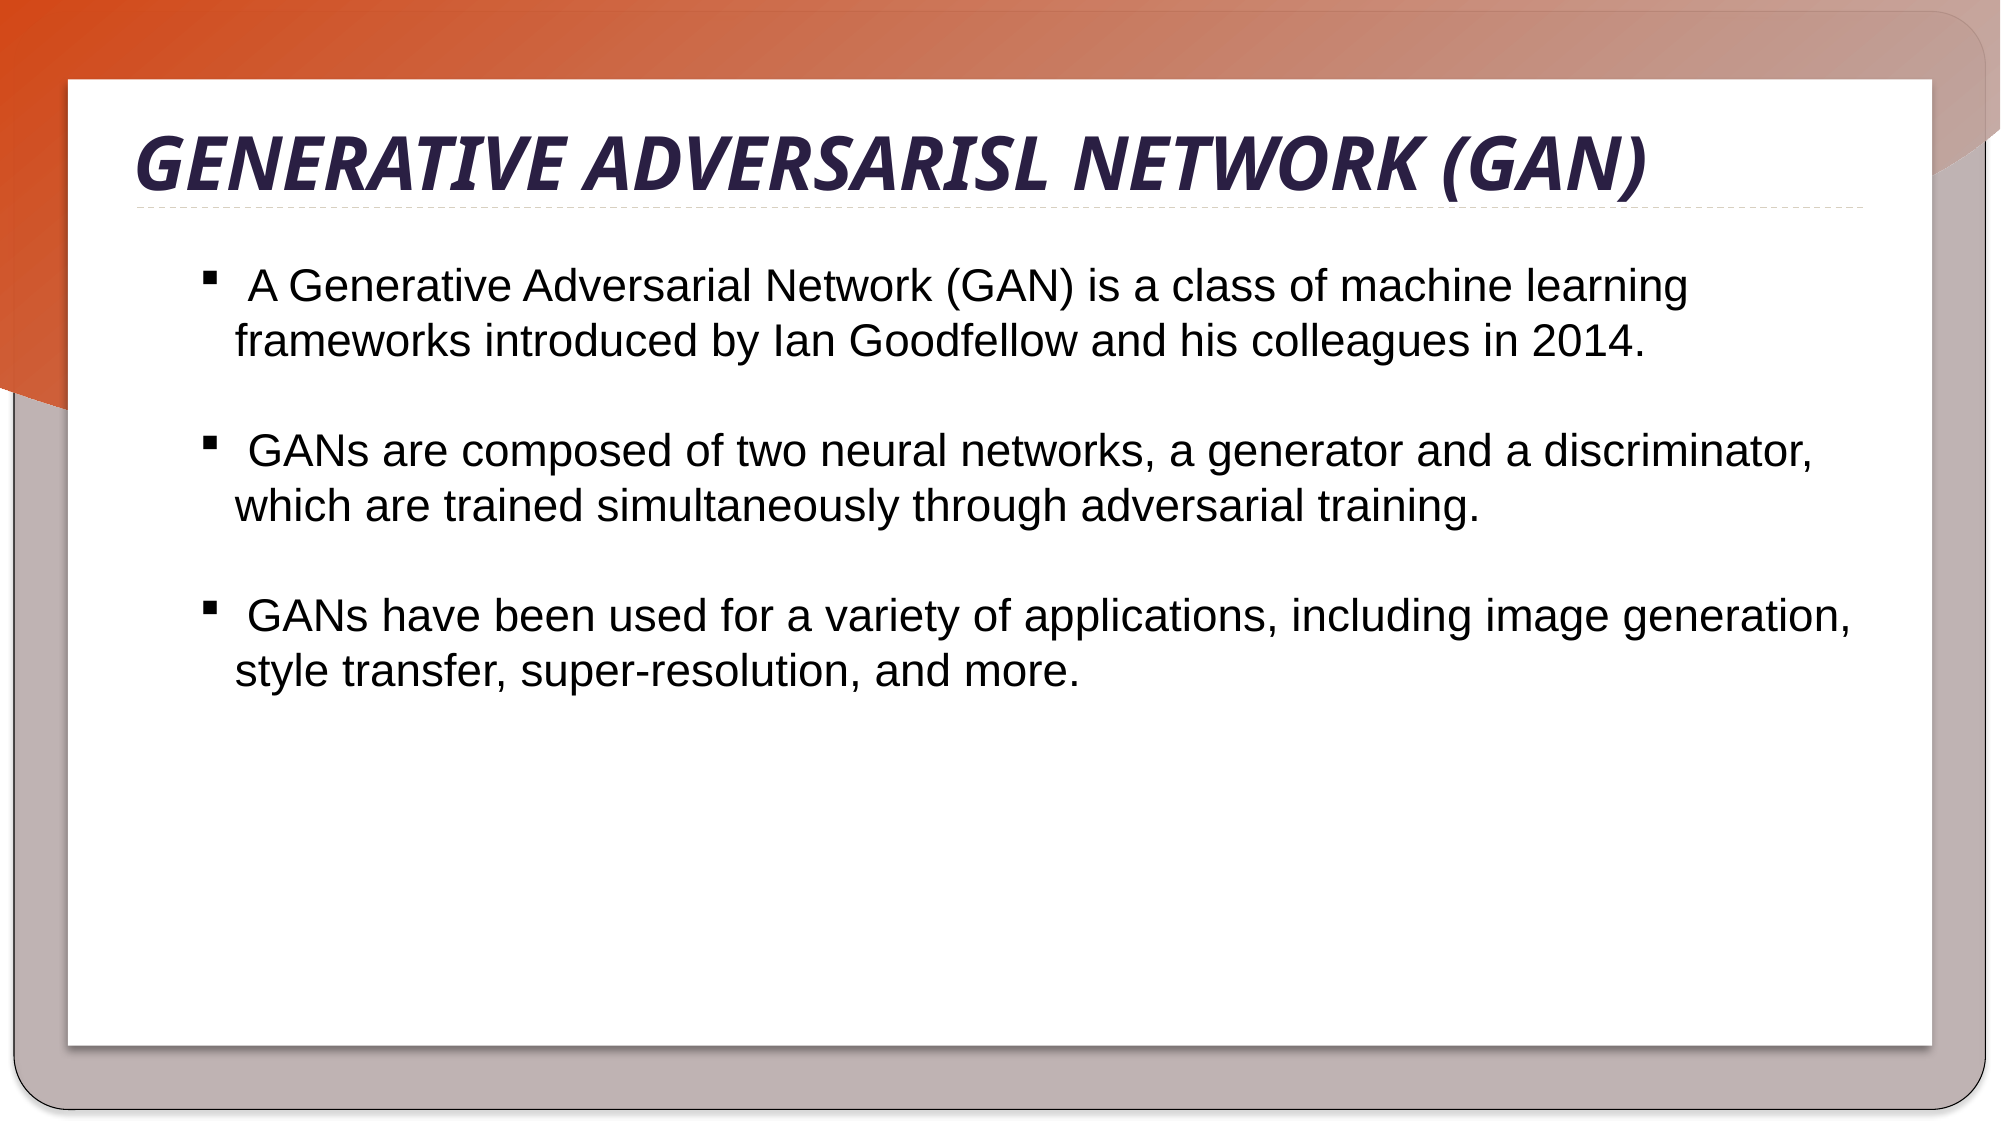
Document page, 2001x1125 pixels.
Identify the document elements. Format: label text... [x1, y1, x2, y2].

text_box GENERATIVE ADVERSARISL NETWORK (GAN) A Generative Adversarial Network (GAN) is a class of machine learning frameworks introduced by Ian Goodfellow and his colleagues in 2014. GANs are composed of two neural networks, a generator and a discriminator, which are trained simultaneously through adversarial training. GANs have been used for a variety of applications, including image generation, style transfer, super-resolution, and more. [70, 108, 1926, 704]
